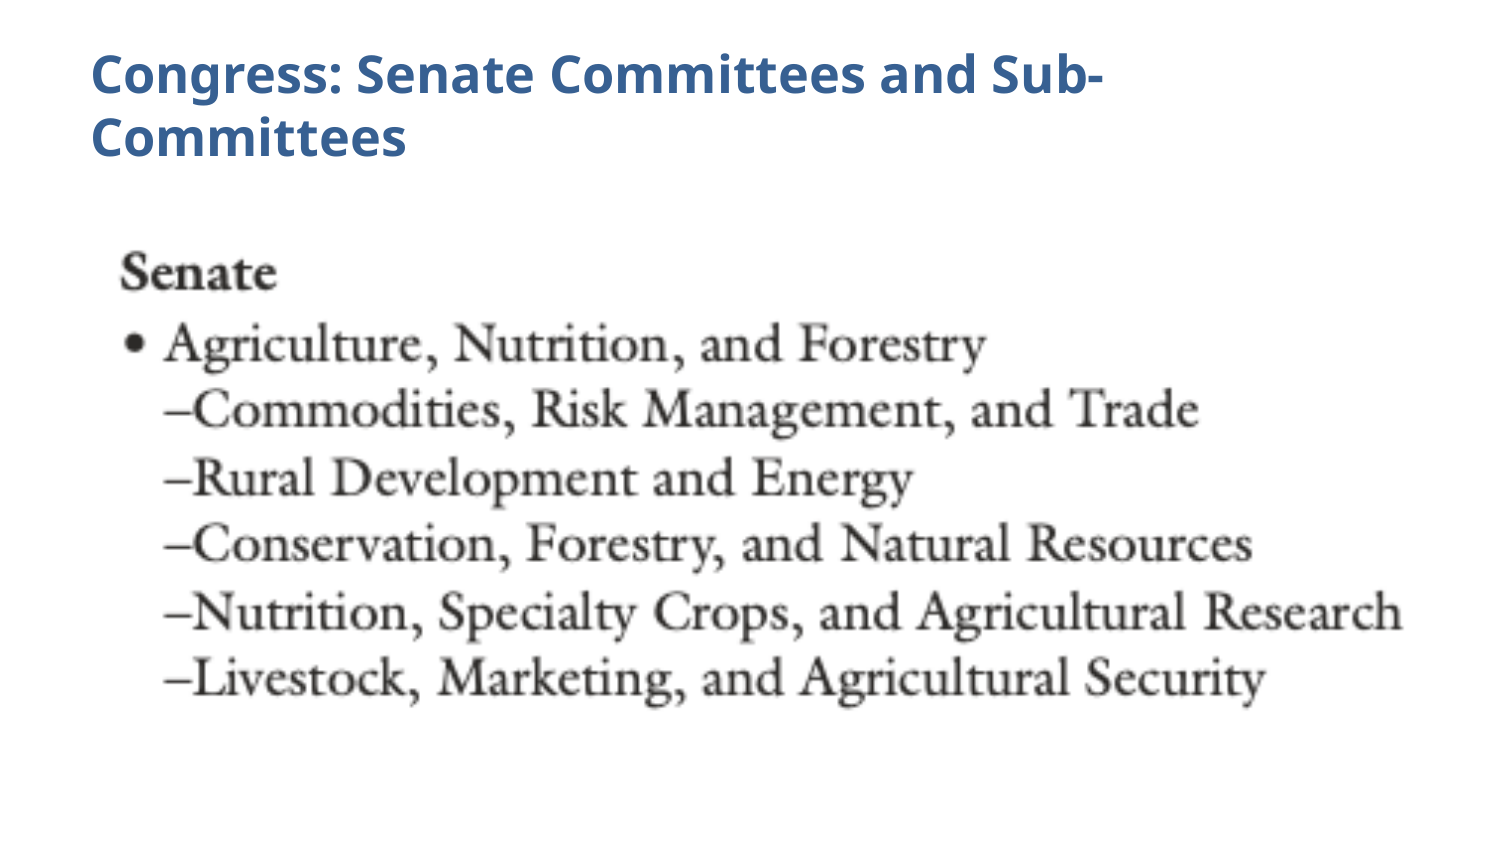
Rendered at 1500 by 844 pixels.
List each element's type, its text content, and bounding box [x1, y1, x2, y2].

picture [74, 230, 1426, 717]
title Congress: Senate Committees and Sub-Committees [75, 33, 1425, 175]
